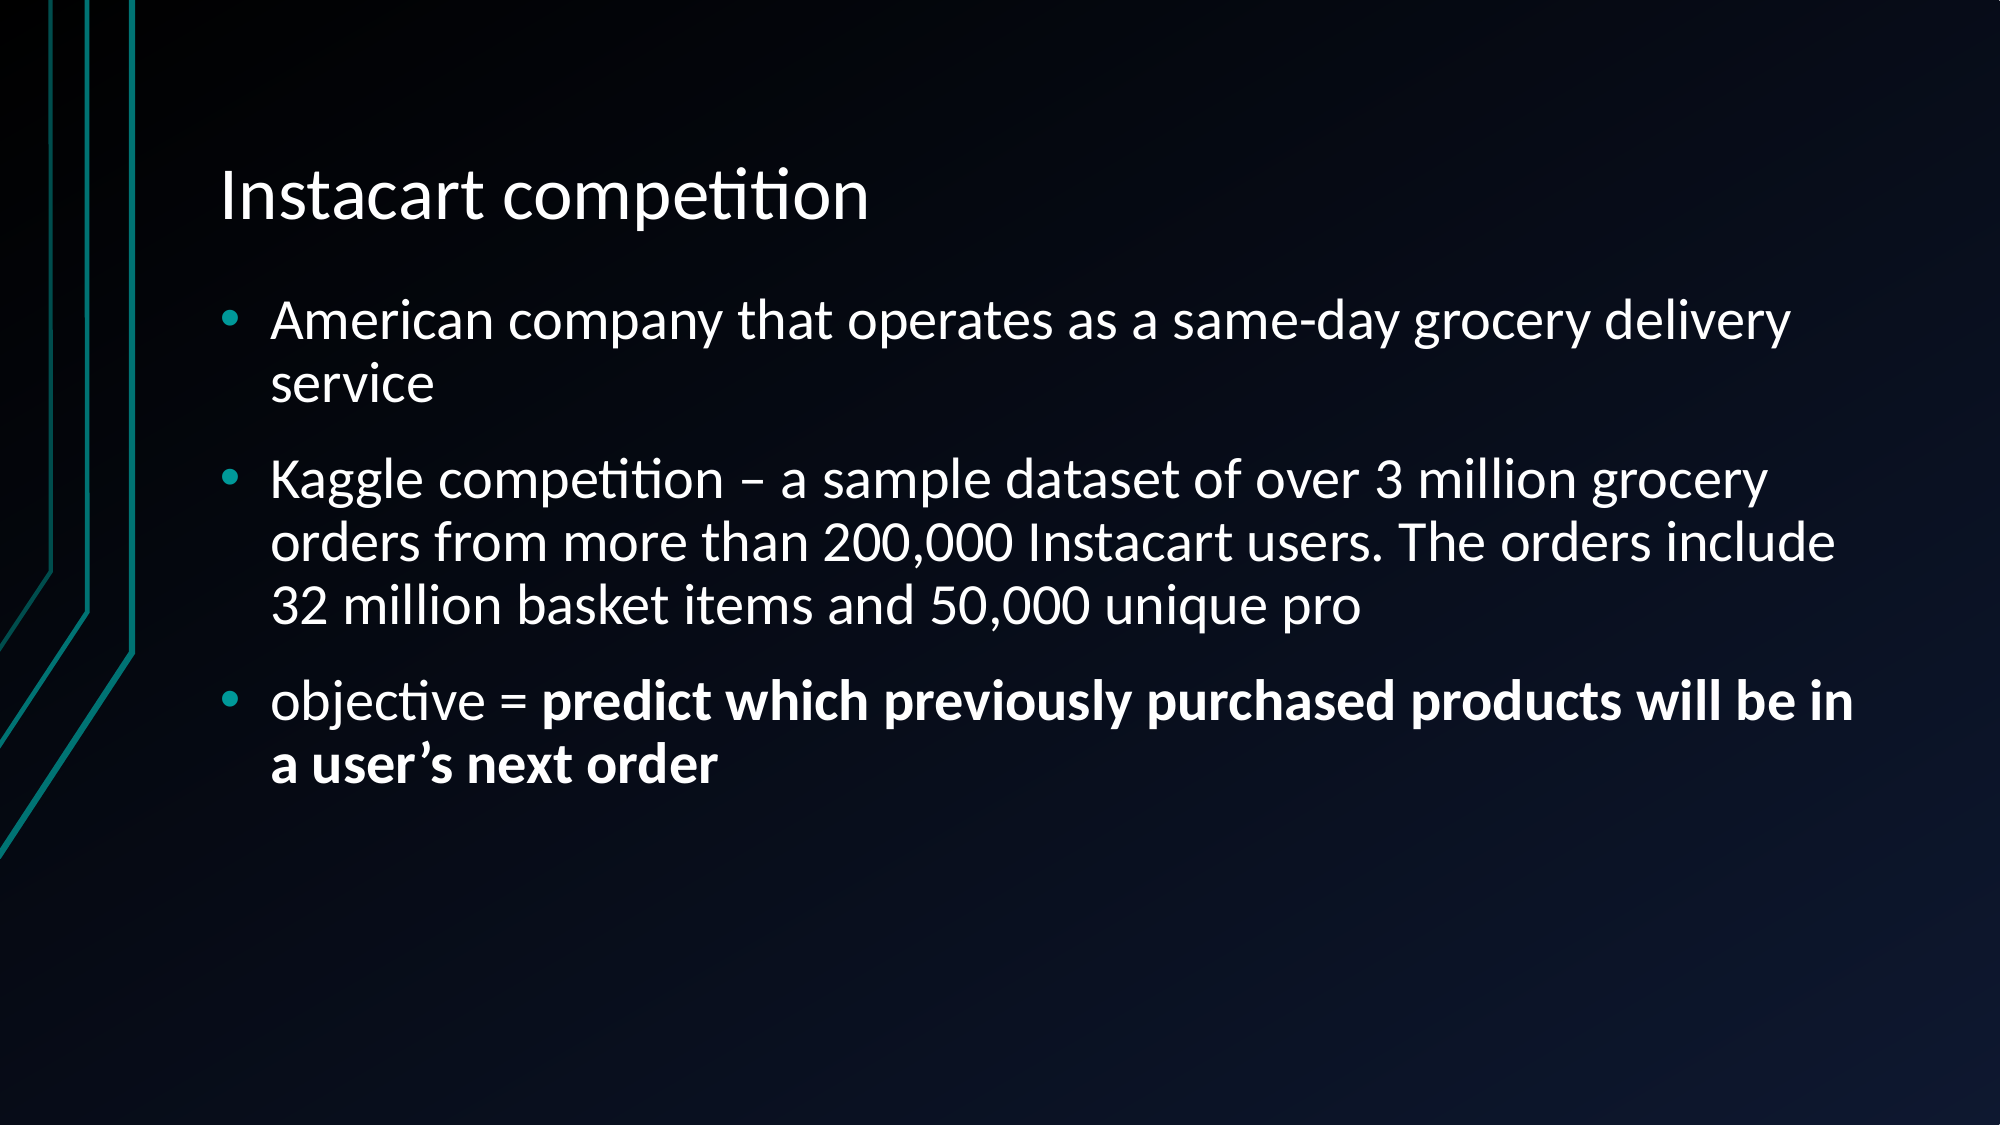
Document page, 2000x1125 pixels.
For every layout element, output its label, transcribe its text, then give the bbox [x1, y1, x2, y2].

list American company that operates as a same-day grocery delivery service Kaggle competition – a sample dataset of over 3 million grocery orders from more than 200,000 Instacart users. The orders include 32 million basket items and 50,000 unique pro objective = predict which previously purchased products will be in a user’s next order [199, 279, 1900, 1012]
title Instacart competition [199, 45, 1900, 246]
